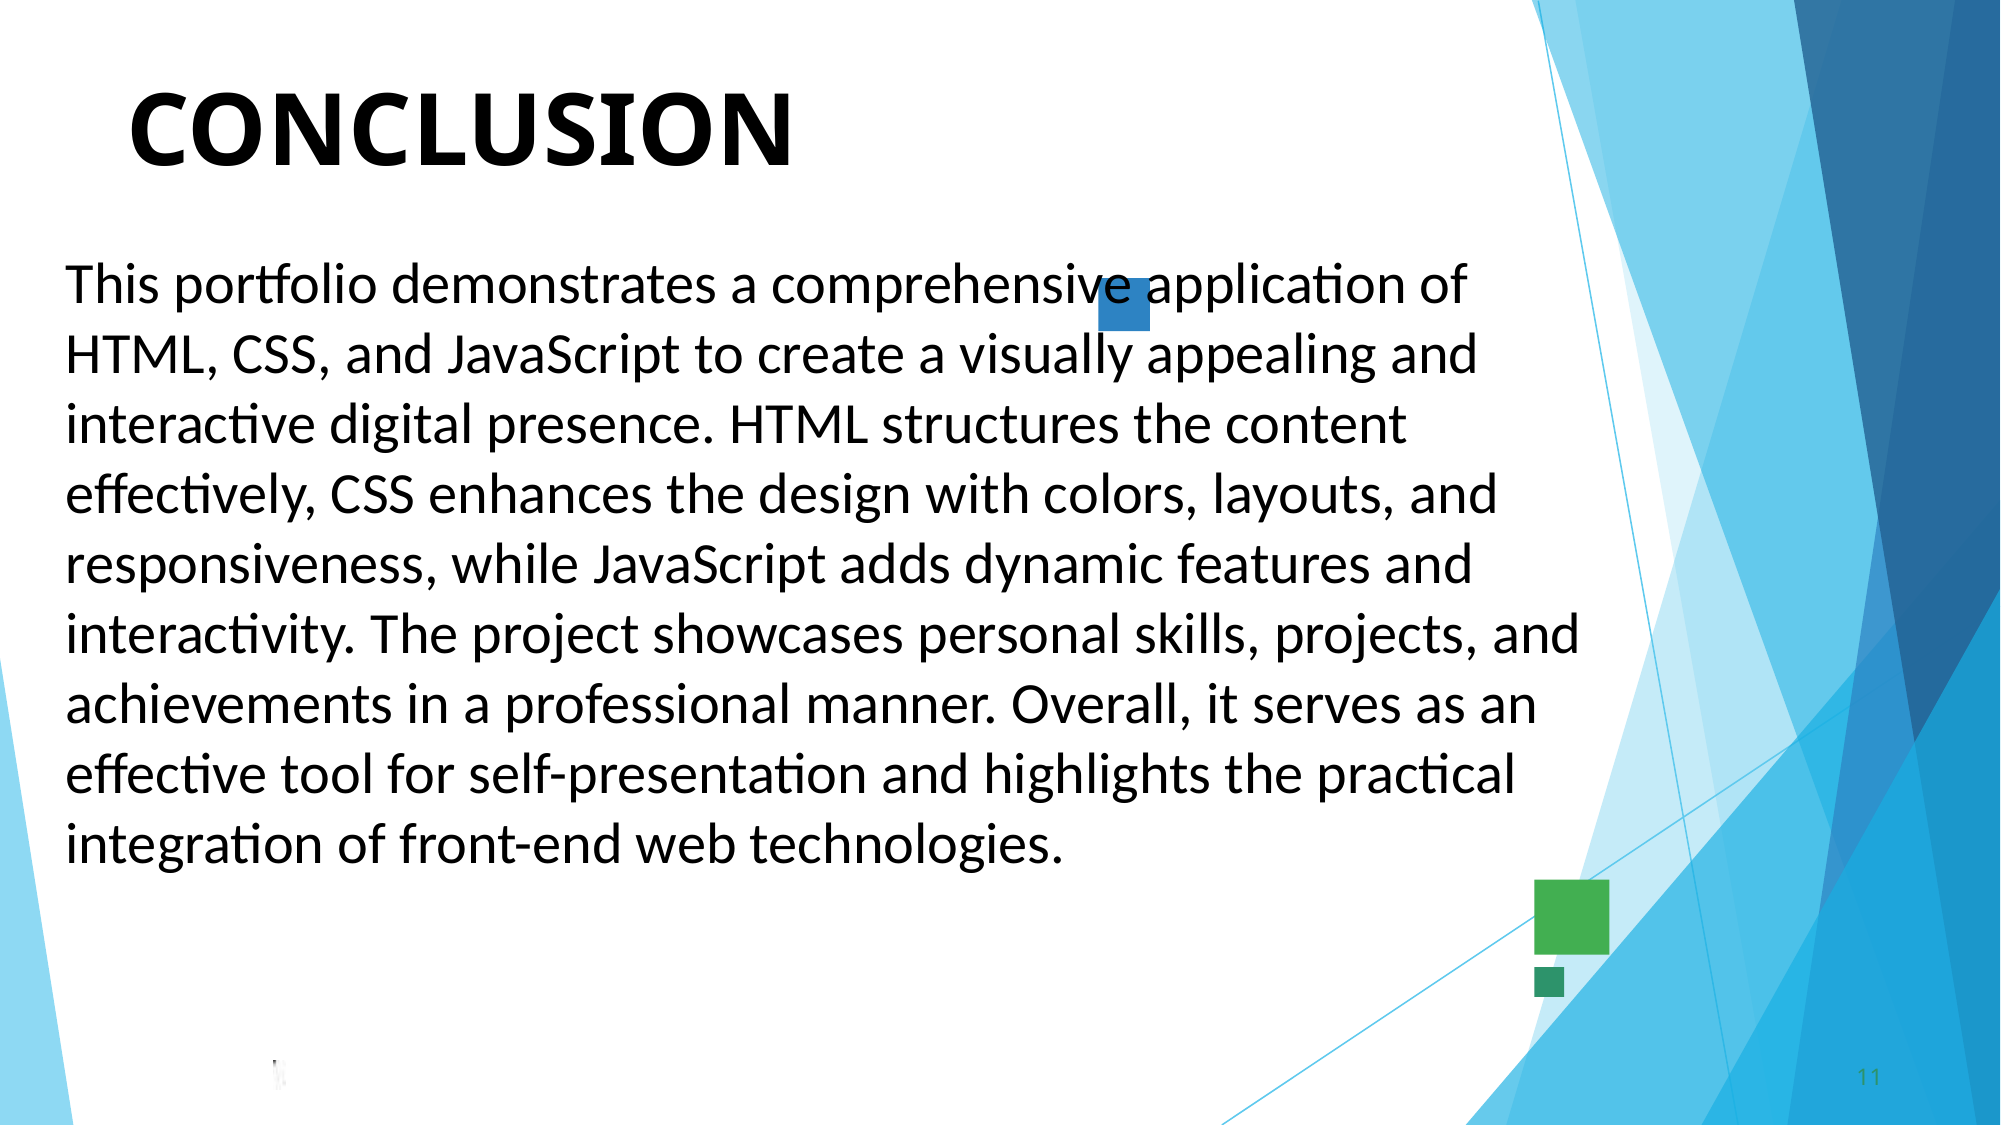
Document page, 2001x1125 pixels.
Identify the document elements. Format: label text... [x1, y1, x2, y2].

picture [273, 1060, 287, 1091]
text_box This portfolio demonstrates a comprehensive application of HTML, CSS, and JavaScript to create a visually appealing and interactive digital presence. HTML structures the content effectively, CSS enhances the design with colors, layouts, and responsiveness, while JavaScript adds dynamic features and interactivity. The project showcases personal skills, projects, and achievements in a professional manner. Overall, it serves as an effective tool for self-presentation and highlights the practical integration of front-end web technologies. [51, 238, 1639, 953]
text_box [1534, 967, 1565, 997]
title CONCLUSION [123, 63, 875, 238]
text_box 11 [1849, 1061, 1888, 1095]
